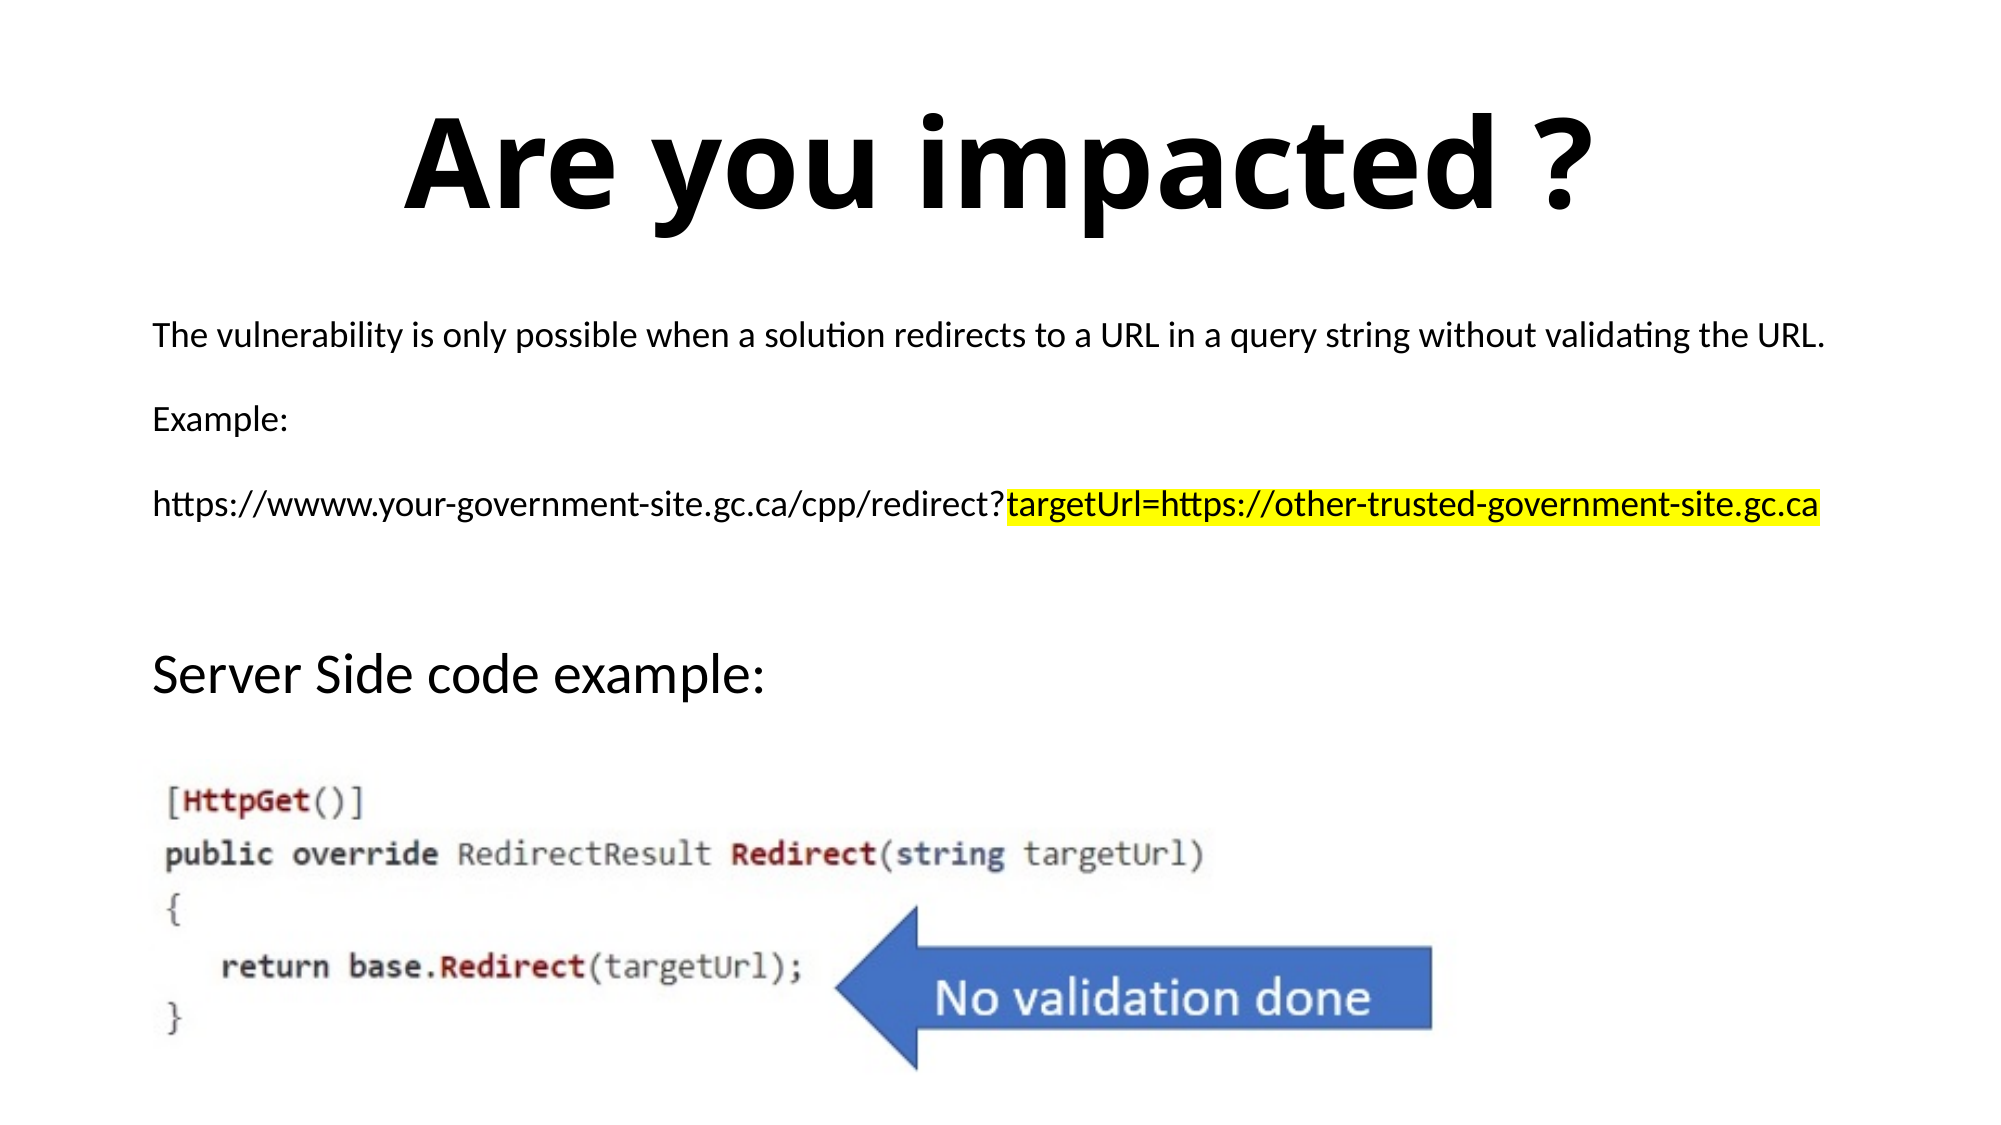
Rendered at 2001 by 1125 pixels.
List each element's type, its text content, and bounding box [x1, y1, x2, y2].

list The vulnerability is only possible when a solution redirects to a URL in a query string without validating the URL. Example: https://wwww.your-government-site.gc.ca/cpp/redirect?targetUrl=https://other-trusted-government-site.gc.ca Server Side code example: [137, 299, 1863, 760]
picture [137, 759, 1476, 1081]
title Are you impacted ? [137, 59, 1863, 278]
